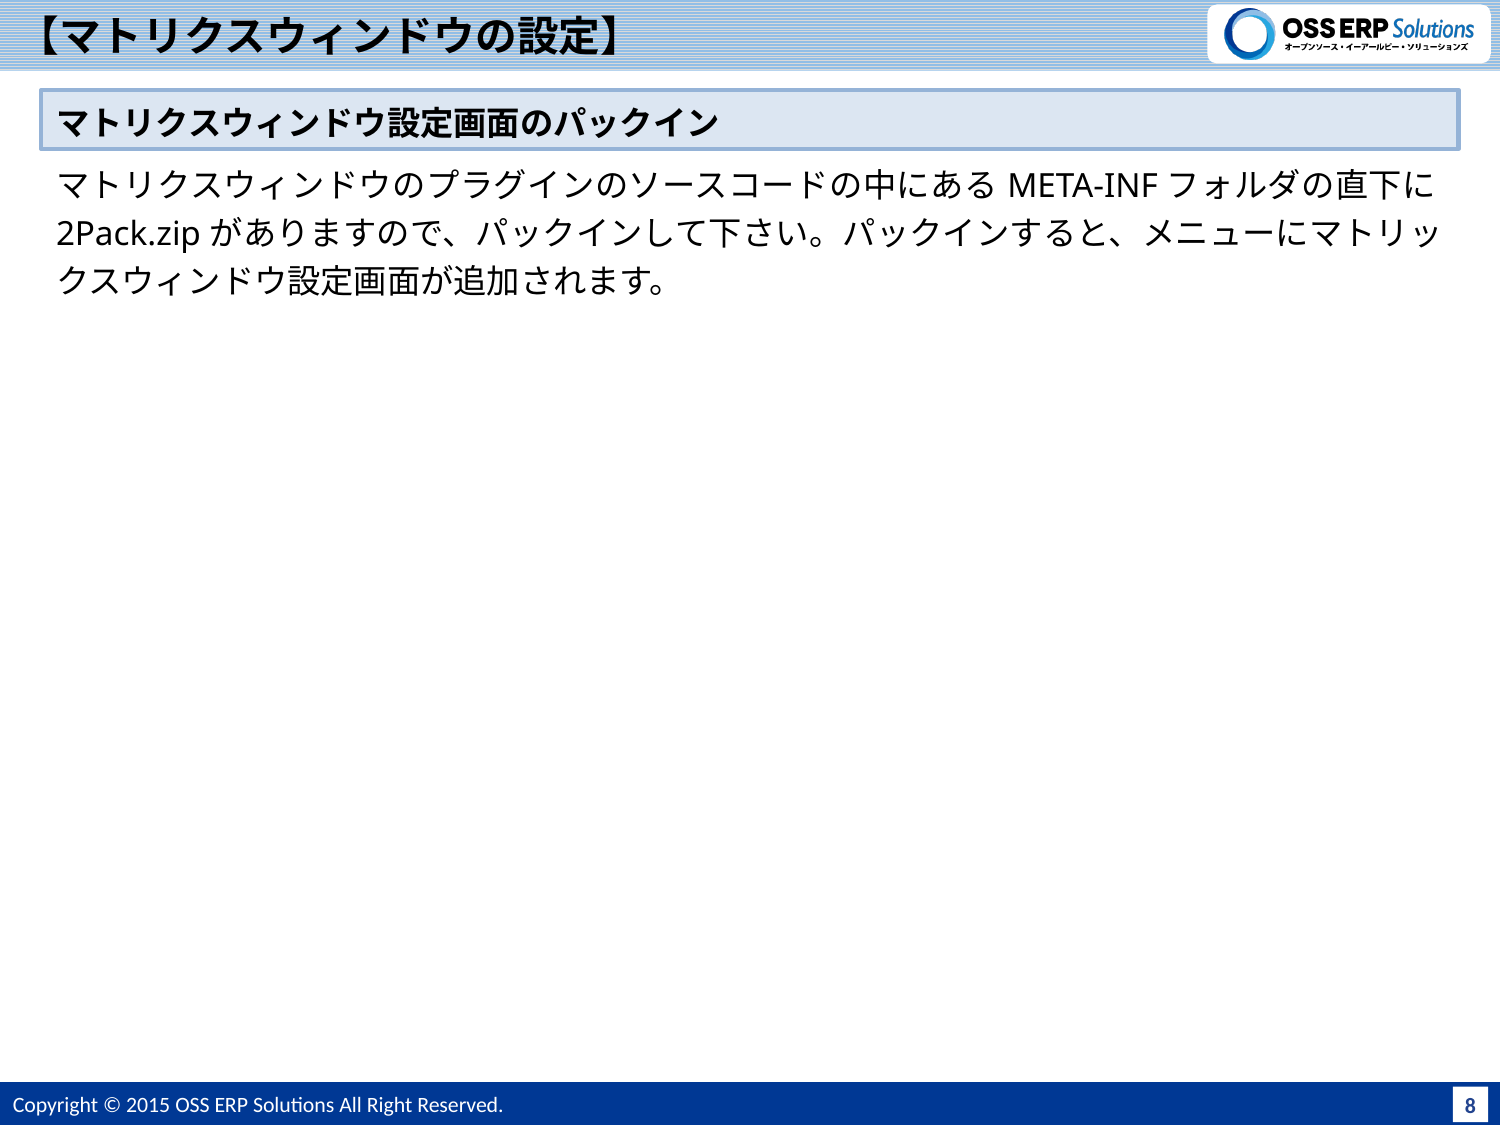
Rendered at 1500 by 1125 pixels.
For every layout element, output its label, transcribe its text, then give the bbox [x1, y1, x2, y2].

text_box マトリクスウィンドウ設定画面のパックイン [39, 88, 1461, 147]
title 【マトリクスウィンドウの設定】 [2, 0, 1353, 70]
text_box マトリクスウィンドウのプラグインのソースコードの中にあるMETA-INFフォルダの直下に2Pack.zipがありますので、パックインして下さい。パックインすると、メニューにマトリックスウィンドウ設定画面が追加されます。 [39, 147, 1461, 328]
picture [1353, 8, 1474, 60]
